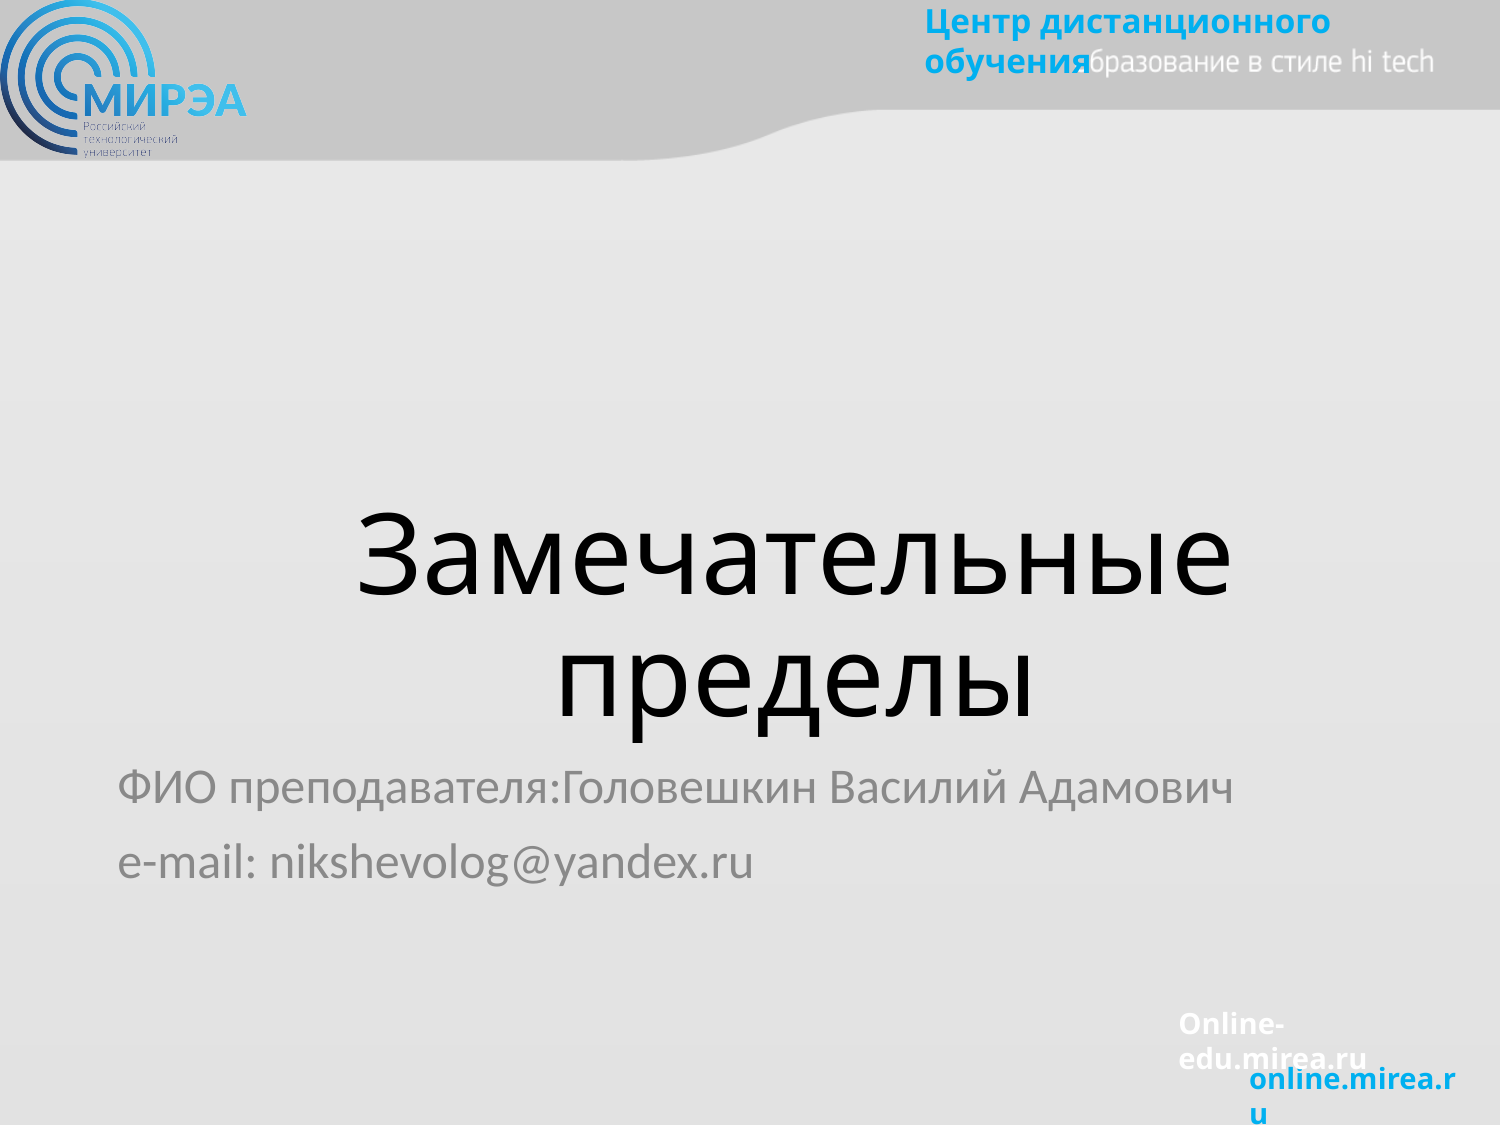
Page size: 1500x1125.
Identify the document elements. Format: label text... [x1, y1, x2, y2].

picture [0, 0, 247, 159]
title Замечательные пределы [102, 280, 1490, 749]
text_box Online-edu.mirea.ru [1163, 997, 1477, 1083]
list ФИО преподавателя:Головешкин Василий Адамович e-mail: nikshevolog@yandex.ru [102, 752, 1397, 999]
